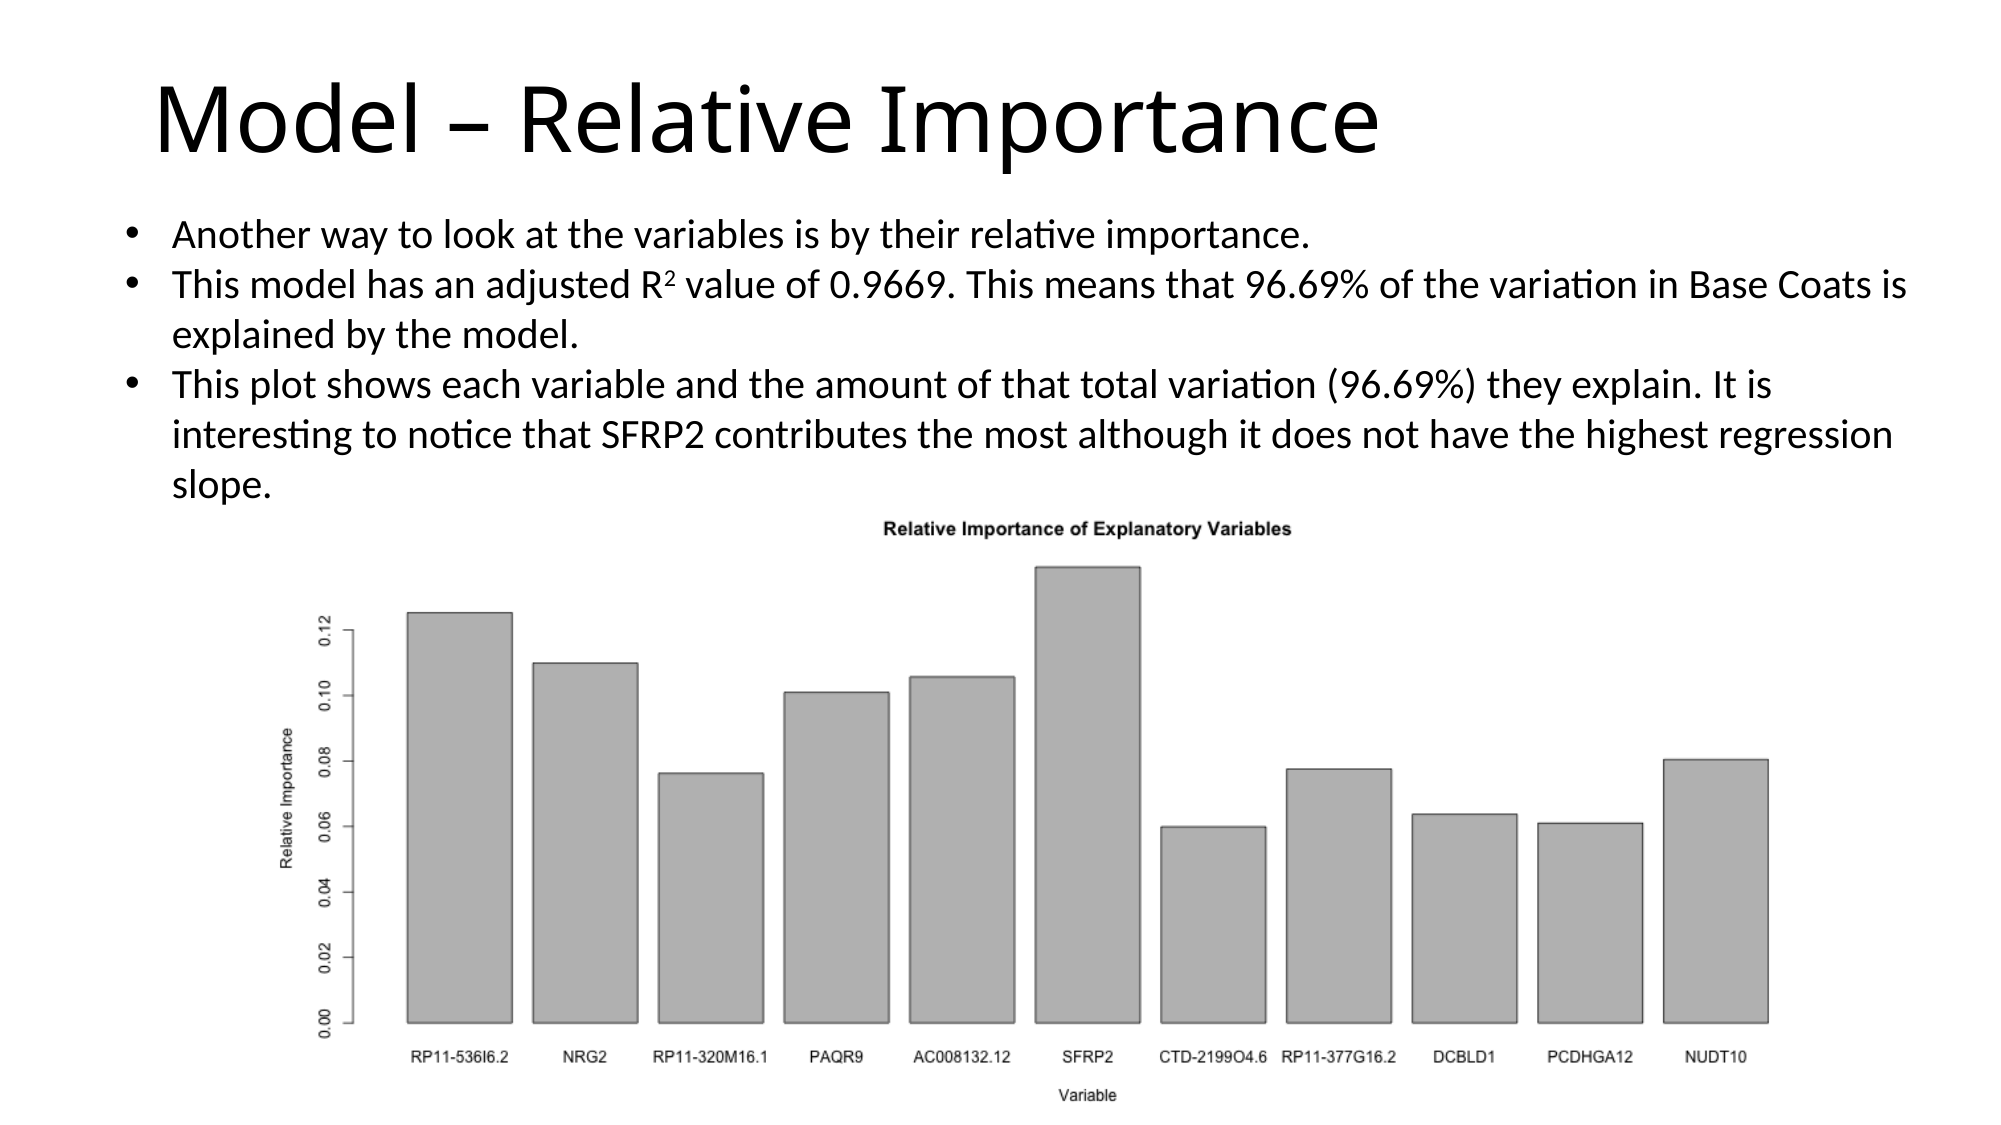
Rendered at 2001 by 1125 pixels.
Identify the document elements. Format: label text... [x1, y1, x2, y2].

title Model – Relative Importance [137, 14, 1863, 199]
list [274, 489, 1863, 1125]
text_box Another way to look at the variables is by their relative importance. This model has an adjusted R2 value of 0.9669. This means that 96.69% of the variation in Base Coats is explained by the model. This plot shows each variable and the amount of that total variation (96.69%) they explain. It is interesting to notice that SFRP2 contributes the most although it does not have the highest regression slope. [110, 199, 1937, 515]
